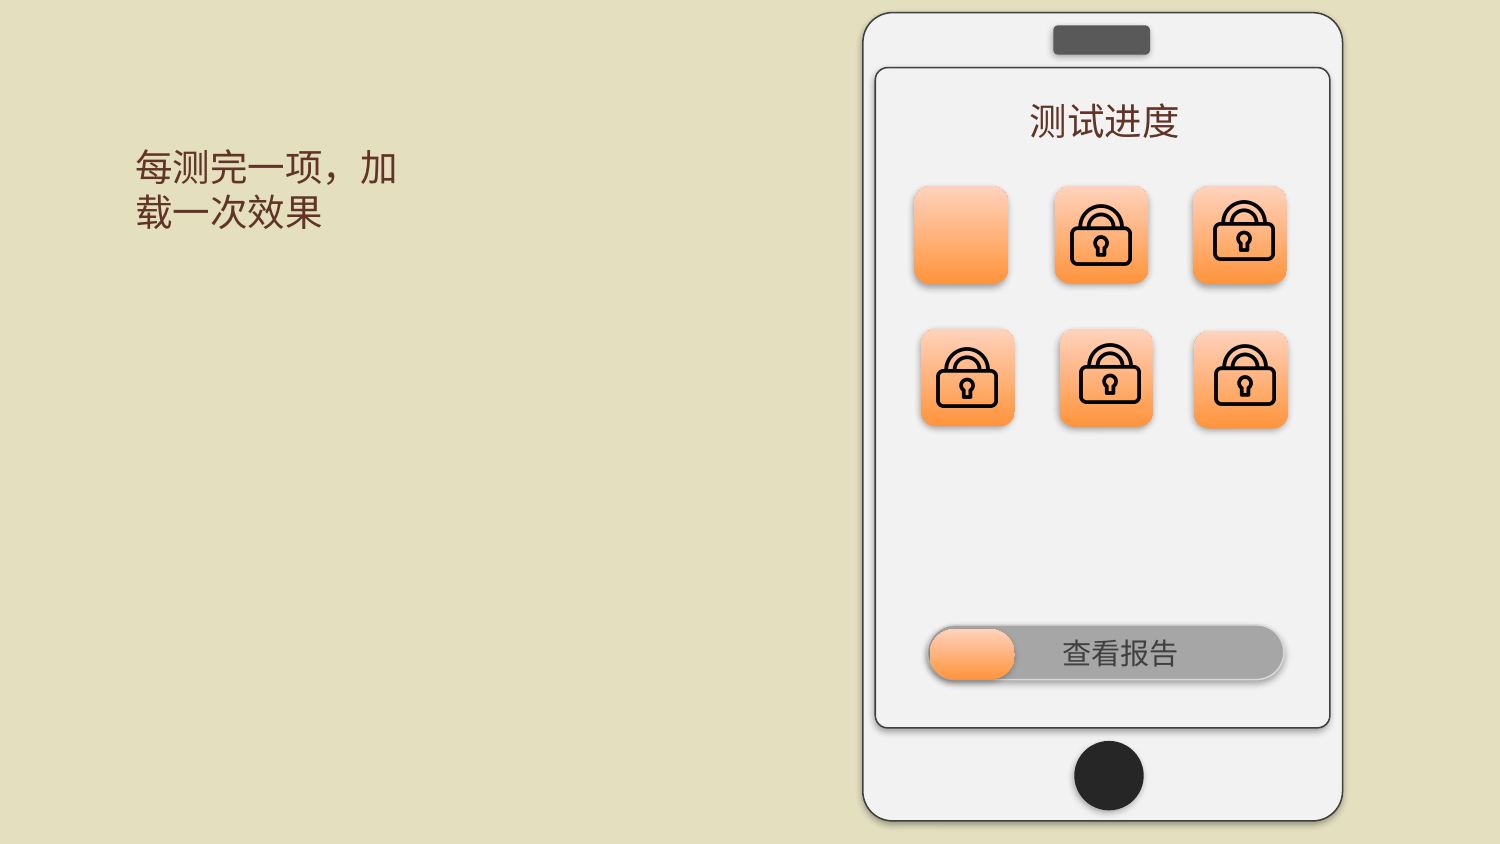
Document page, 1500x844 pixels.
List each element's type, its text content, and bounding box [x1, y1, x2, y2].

picture [933, 344, 1001, 412]
picture [1210, 197, 1278, 265]
text_box 每测完一项，加载一次效果 [120, 136, 449, 242]
picture [1076, 340, 1144, 407]
picture [1211, 341, 1279, 409]
picture [1067, 201, 1135, 269]
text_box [862, 12, 1343, 822]
